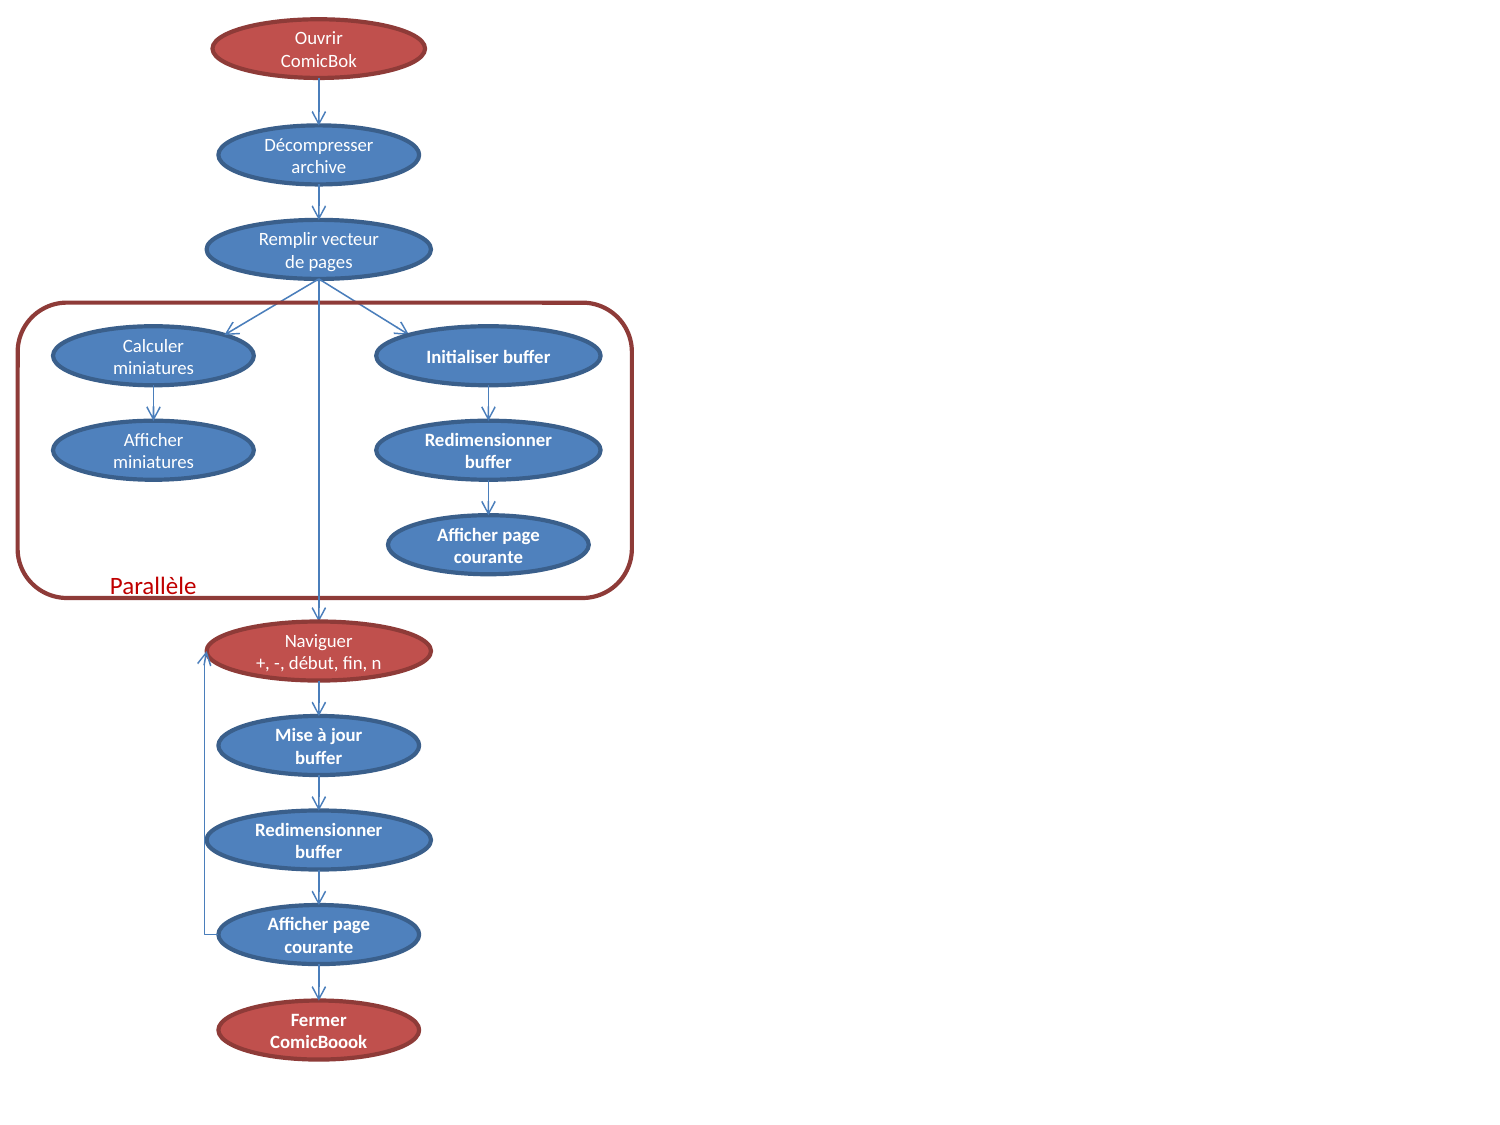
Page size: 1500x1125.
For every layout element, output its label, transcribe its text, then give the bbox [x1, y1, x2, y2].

text_box Ouvrir ComicBok [210, 17, 428, 81]
text_box Initialiser buffer [374, 324, 603, 388]
text_box Mise à jour buffer [224, 713, 422, 778]
text_box Afficher page courante [219, 902, 422, 967]
text_box [15, 300, 314, 601]
text_box Naviguer +, -, début, fin, n [204, 619, 434, 683]
text_box Parallèle [95, 562, 212, 608]
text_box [224, 278, 317, 336]
text_box [323, 300, 634, 601]
text_box Décompresser archive [216, 123, 422, 187]
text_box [320, 278, 410, 336]
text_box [206, 650, 219, 935]
text_box Remplir vecteur de pages [204, 217, 434, 277]
text_box Fermer ComicBoook [216, 998, 422, 1062]
text_box Redimensionner buffer [224, 808, 434, 872]
